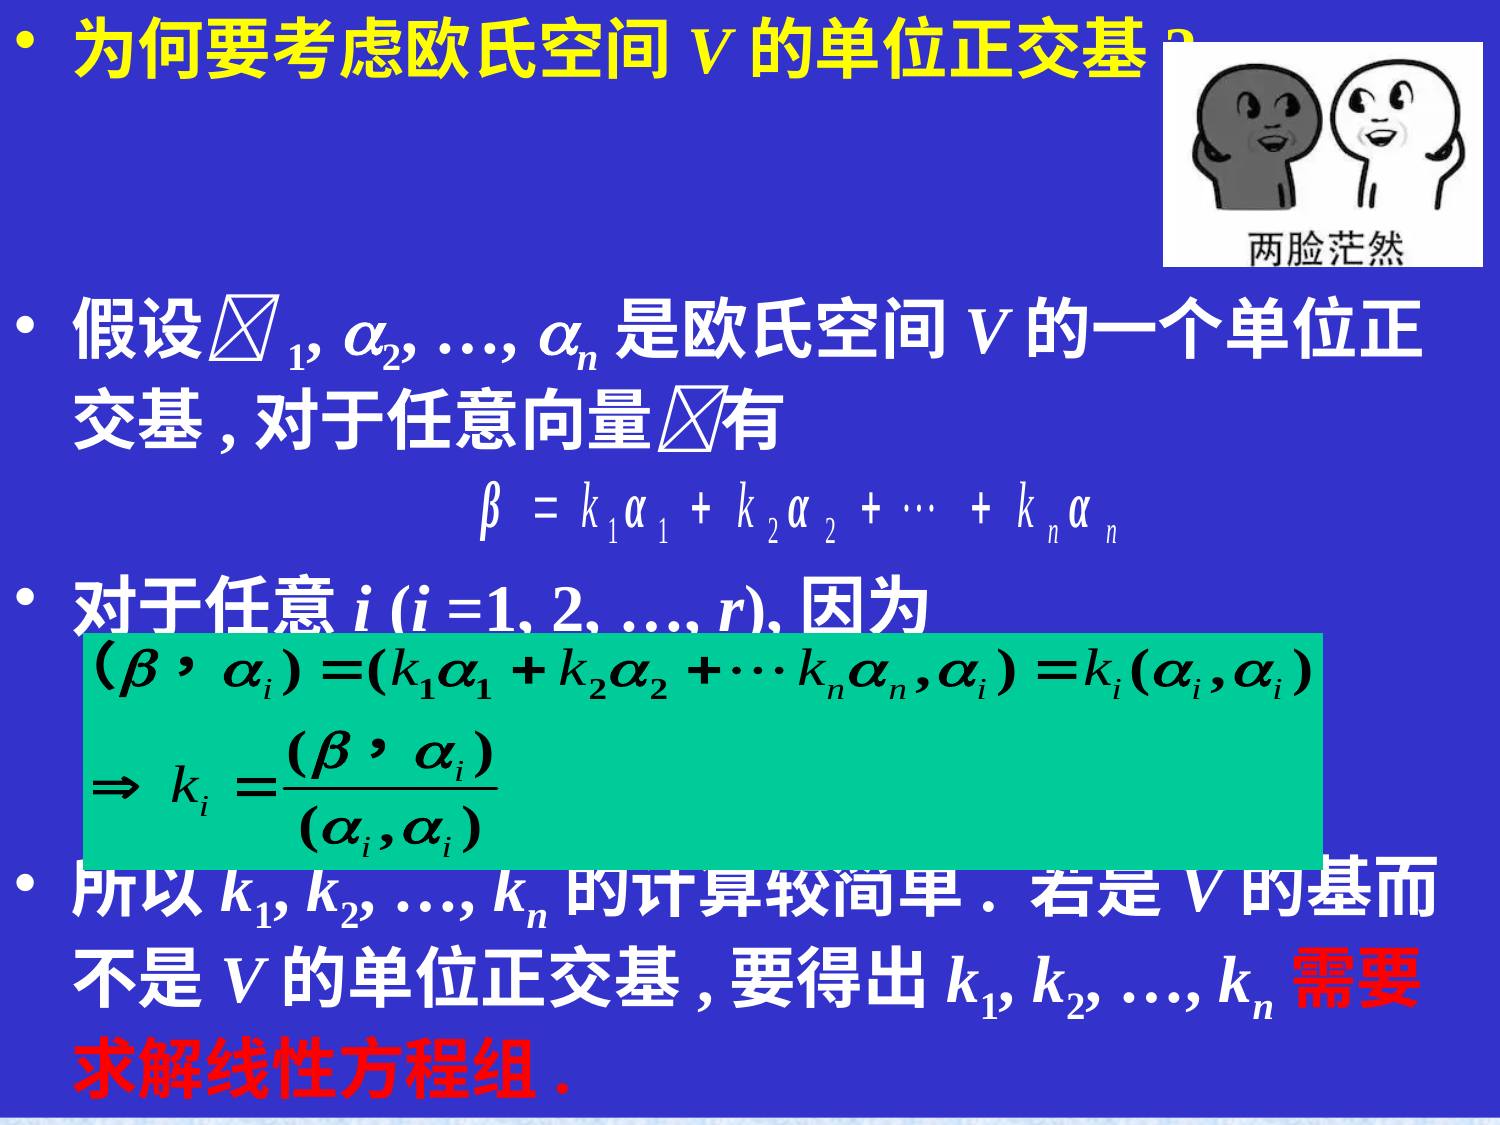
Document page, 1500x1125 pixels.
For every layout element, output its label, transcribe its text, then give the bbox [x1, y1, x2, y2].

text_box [466, 461, 1134, 557]
picture [1163, 42, 1483, 267]
text_box 为何要考虑欧氏空间V的单位正交基? 假设1, 2, …, n是欧氏空间V的一个单位正交基,对于任意向量有 对于任意i (i =1, 2, …, r),因为 所以k1, k2, …, kn的计算较简单. 若是V的基而不是V的单位正交基,要得出k1, k2, …, kn需要求解线性方程组. [0, 0, 1500, 1118]
picture [0, 1118, 1500, 1125]
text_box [82, 633, 1324, 871]
